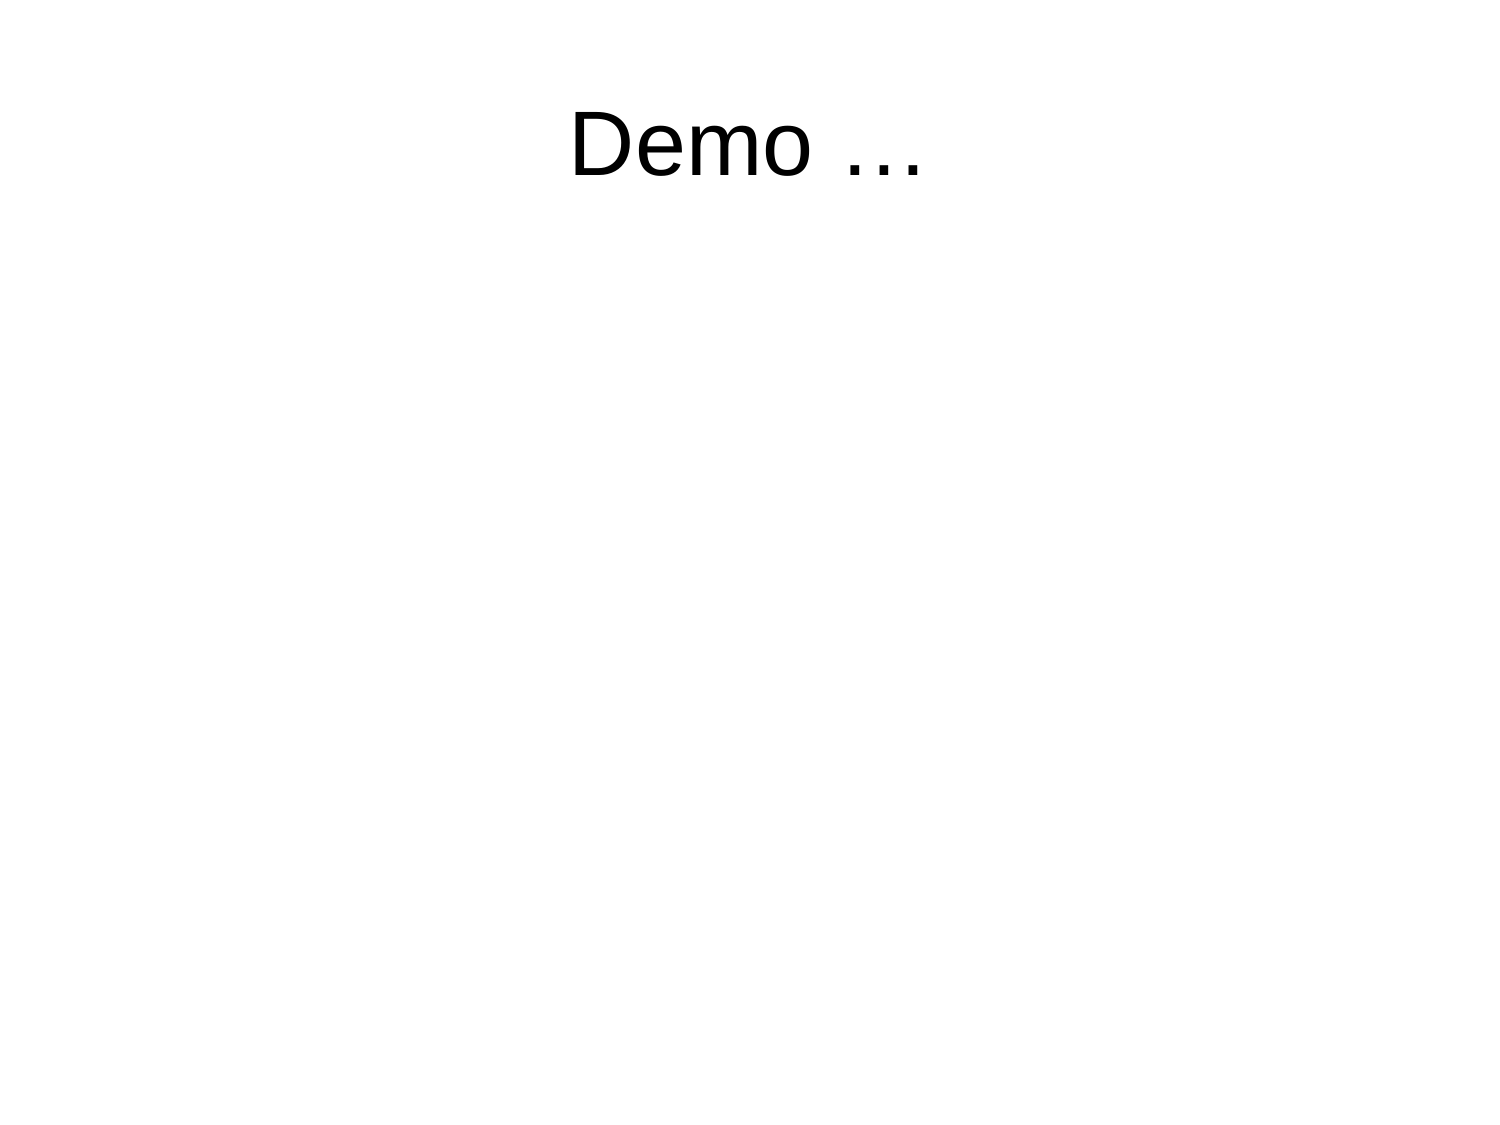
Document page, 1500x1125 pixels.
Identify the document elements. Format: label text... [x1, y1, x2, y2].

title Demo … [75, 45, 1425, 233]
